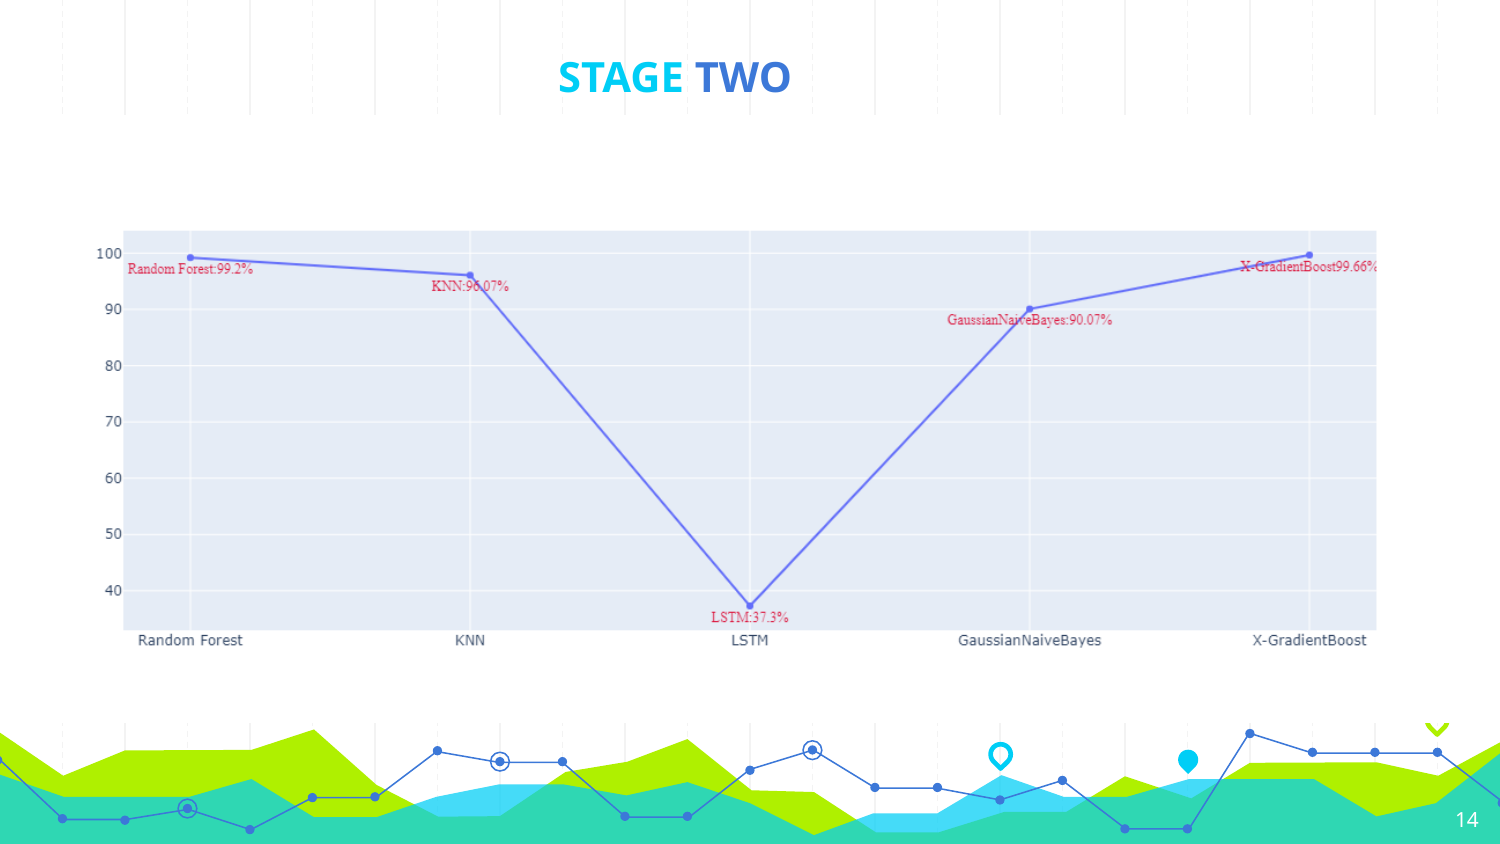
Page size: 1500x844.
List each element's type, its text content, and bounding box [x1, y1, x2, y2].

slide_number 14 [1403, 791, 1494, 844]
title STAGE TWO [479, 46, 871, 114]
picture [31, 115, 1469, 723]
